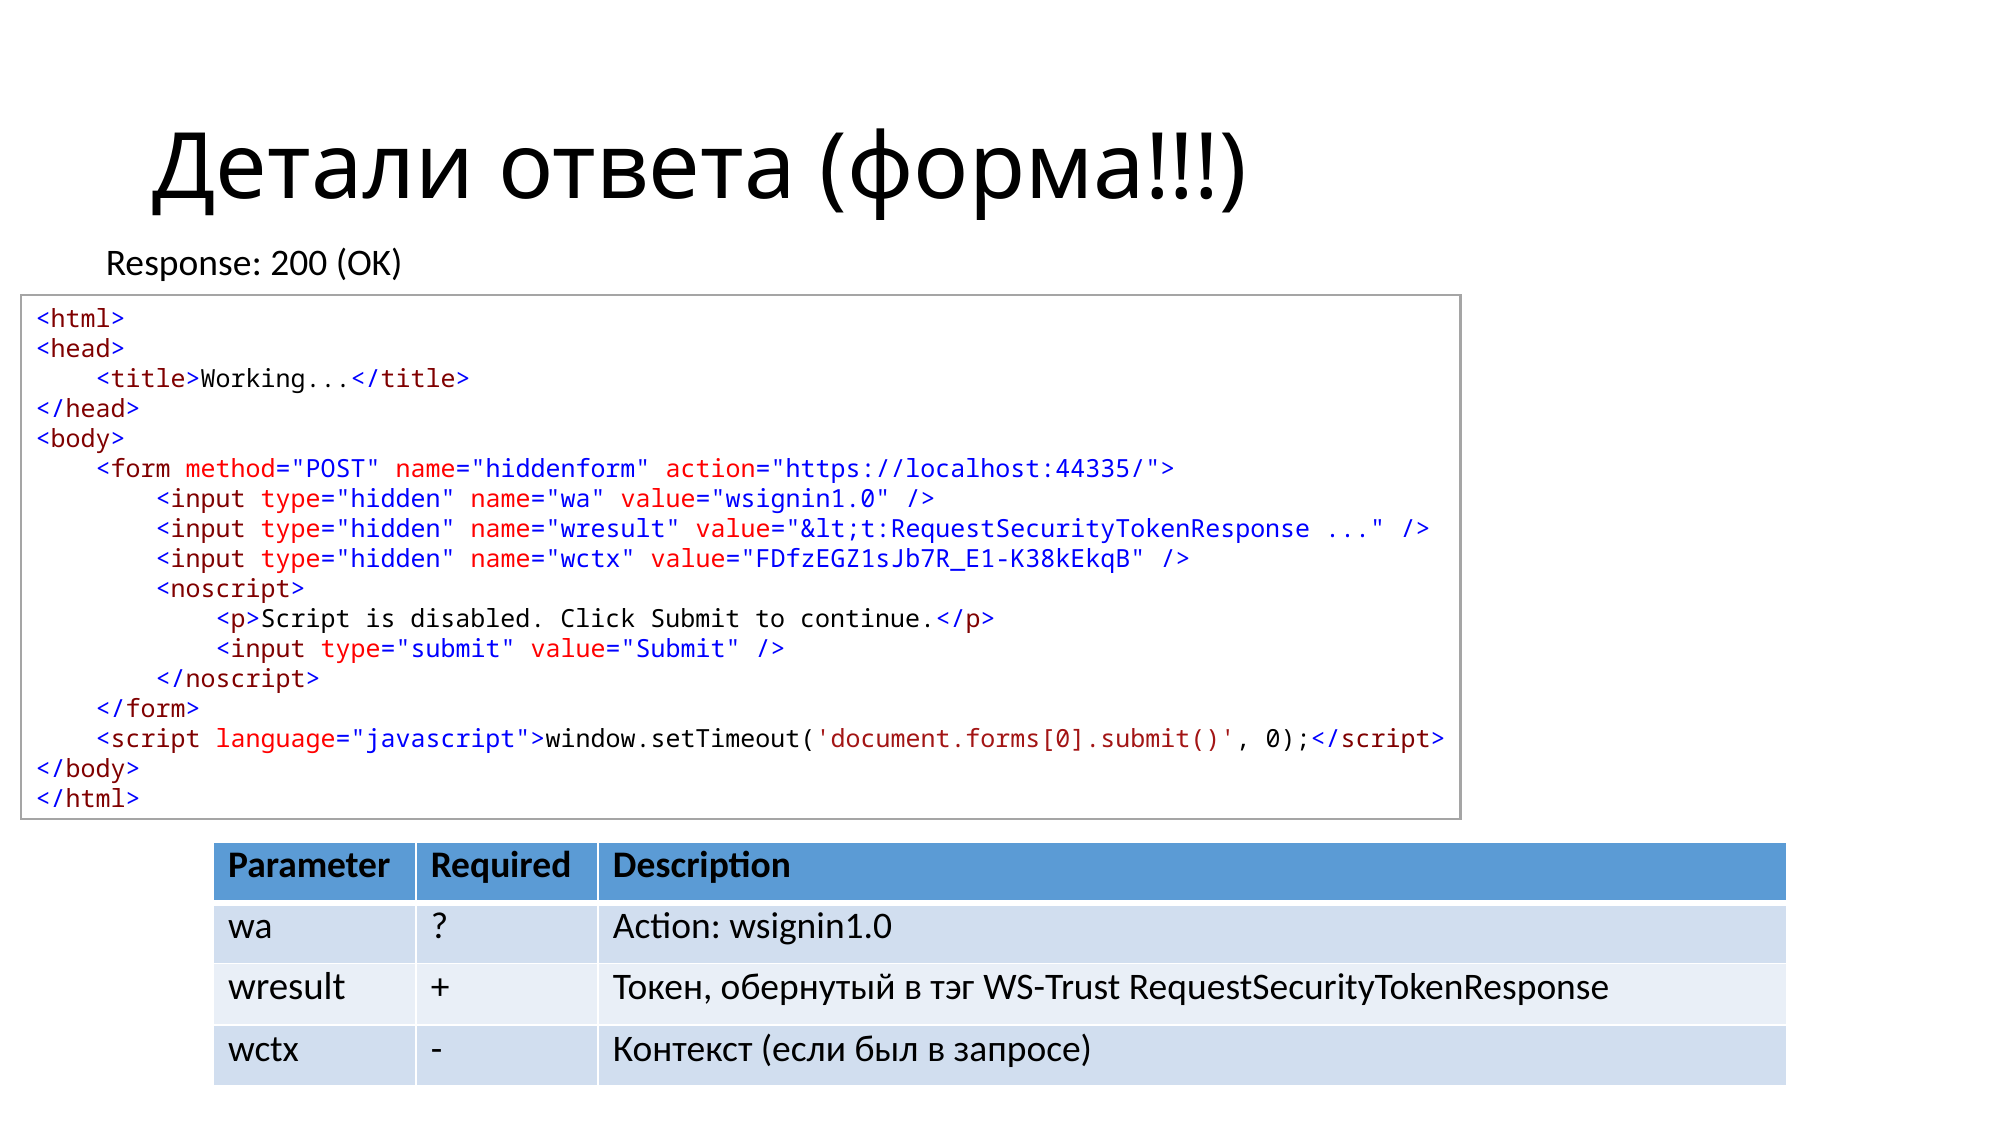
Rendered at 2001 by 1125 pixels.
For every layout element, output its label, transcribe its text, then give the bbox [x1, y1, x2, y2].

table_cell + [417, 964, 597, 1024]
table_cell Контекст (если был в запросе) [599, 1026, 1786, 1085]
table_cell - [417, 1026, 597, 1085]
table_cell Токен, обернутый в тэг WS-Trust RequestSecurityTokenResponse [599, 964, 1786, 1024]
table_cell wresult [214, 964, 415, 1024]
table_cell ? [417, 906, 597, 963]
title Детали ответа (форма!!!) [137, 59, 1863, 278]
table_cell Action: wsignin1.0 [599, 906, 1786, 963]
table_cell wa [214, 906, 415, 963]
table_header Required [417, 843, 597, 900]
table_header Parameter [214, 843, 415, 900]
text_box Response: 200 (OK) [91, 230, 418, 290]
table_cell wctx [214, 1026, 415, 1085]
table_header Description [599, 843, 1786, 900]
text_box <html> <head> <title>Working...</title> </head> <body> <form method="POST" name="hiddenform" action="https://localhost:44335/"> <input type="hidden" name="wa" value="wsignin1.0" /> <input type="hidden" name="wresult" value="&lt;t:RequestSecurityTokenResponse ..." /> <input type="hidden" name="wctx" value="FDfzEGZ1sJb7R_E1-K38kEkqB" /> <noscript> <p>Script is disabled. Click Submit to continue.</p> <input type="submit" value="Submit" /> </noscript> </form> <script language="javascript">window.setTimeout('document.forms[0].submit()', 0);</script> </body> </html> [20, 294, 1462, 820]
